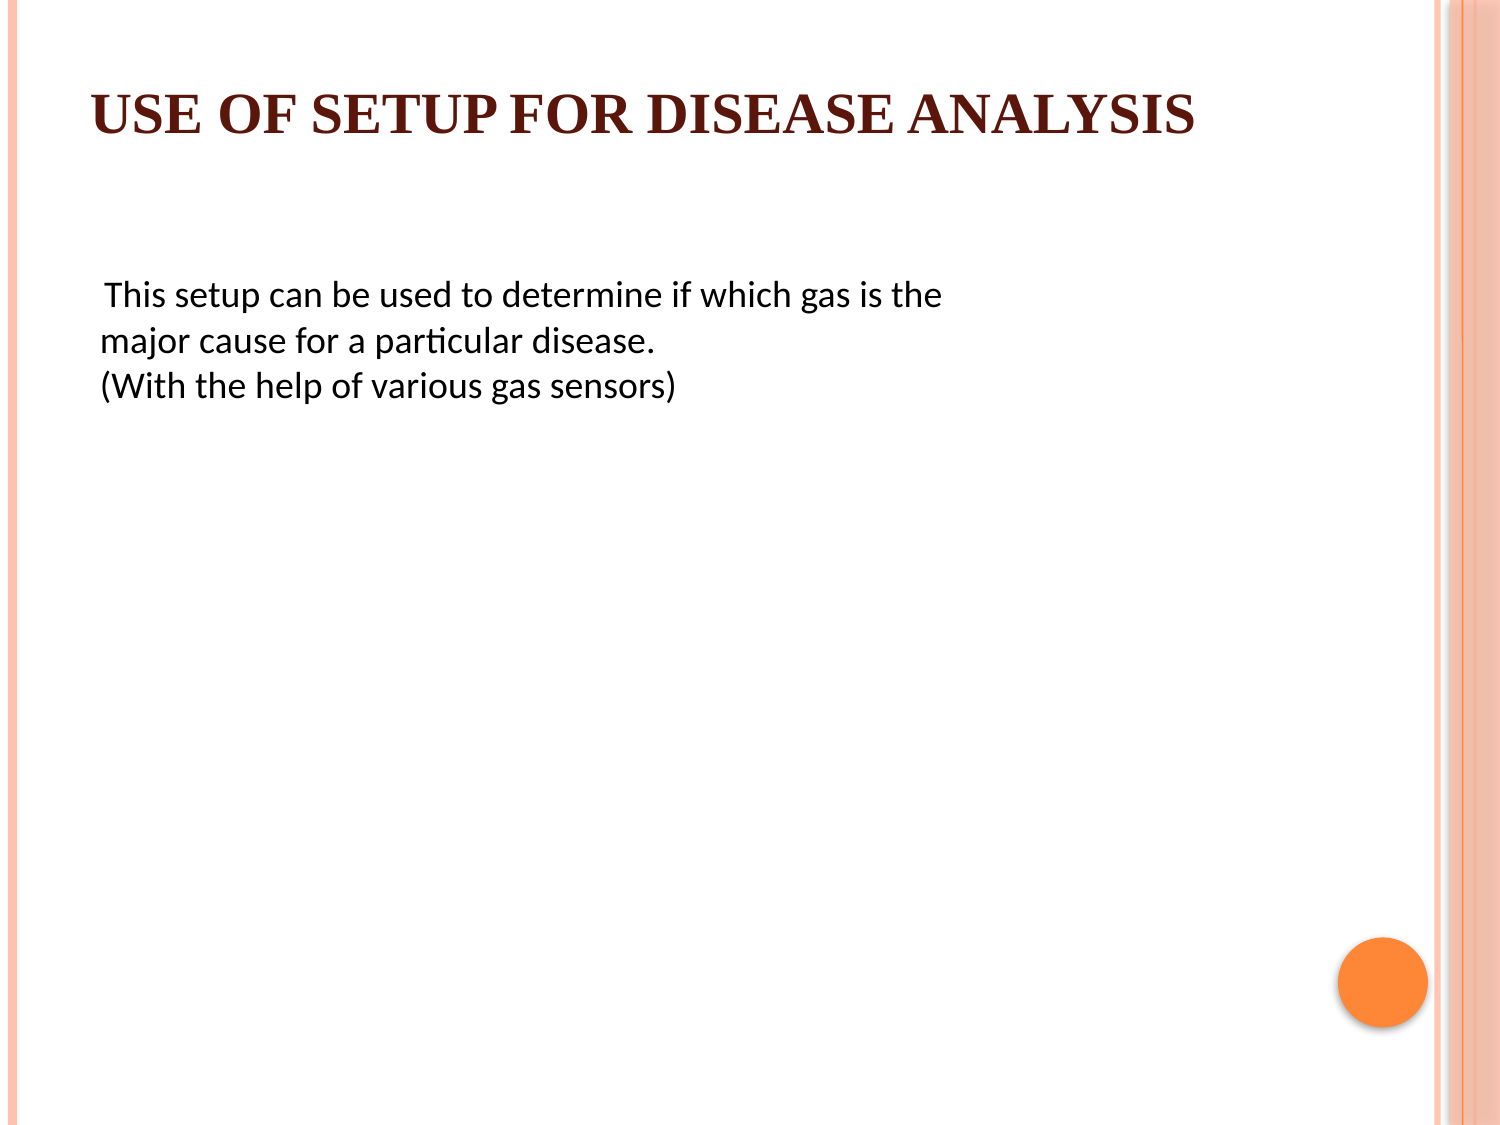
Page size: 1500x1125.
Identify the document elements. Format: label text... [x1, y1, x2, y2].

title USE OF SETUP FOR DISEASE ANALYSIS [75, 45, 1300, 153]
list This setup can be used to determine if which gas is the major cause for a particular disease. (With the help of various gas sensors) [46, 262, 961, 739]
